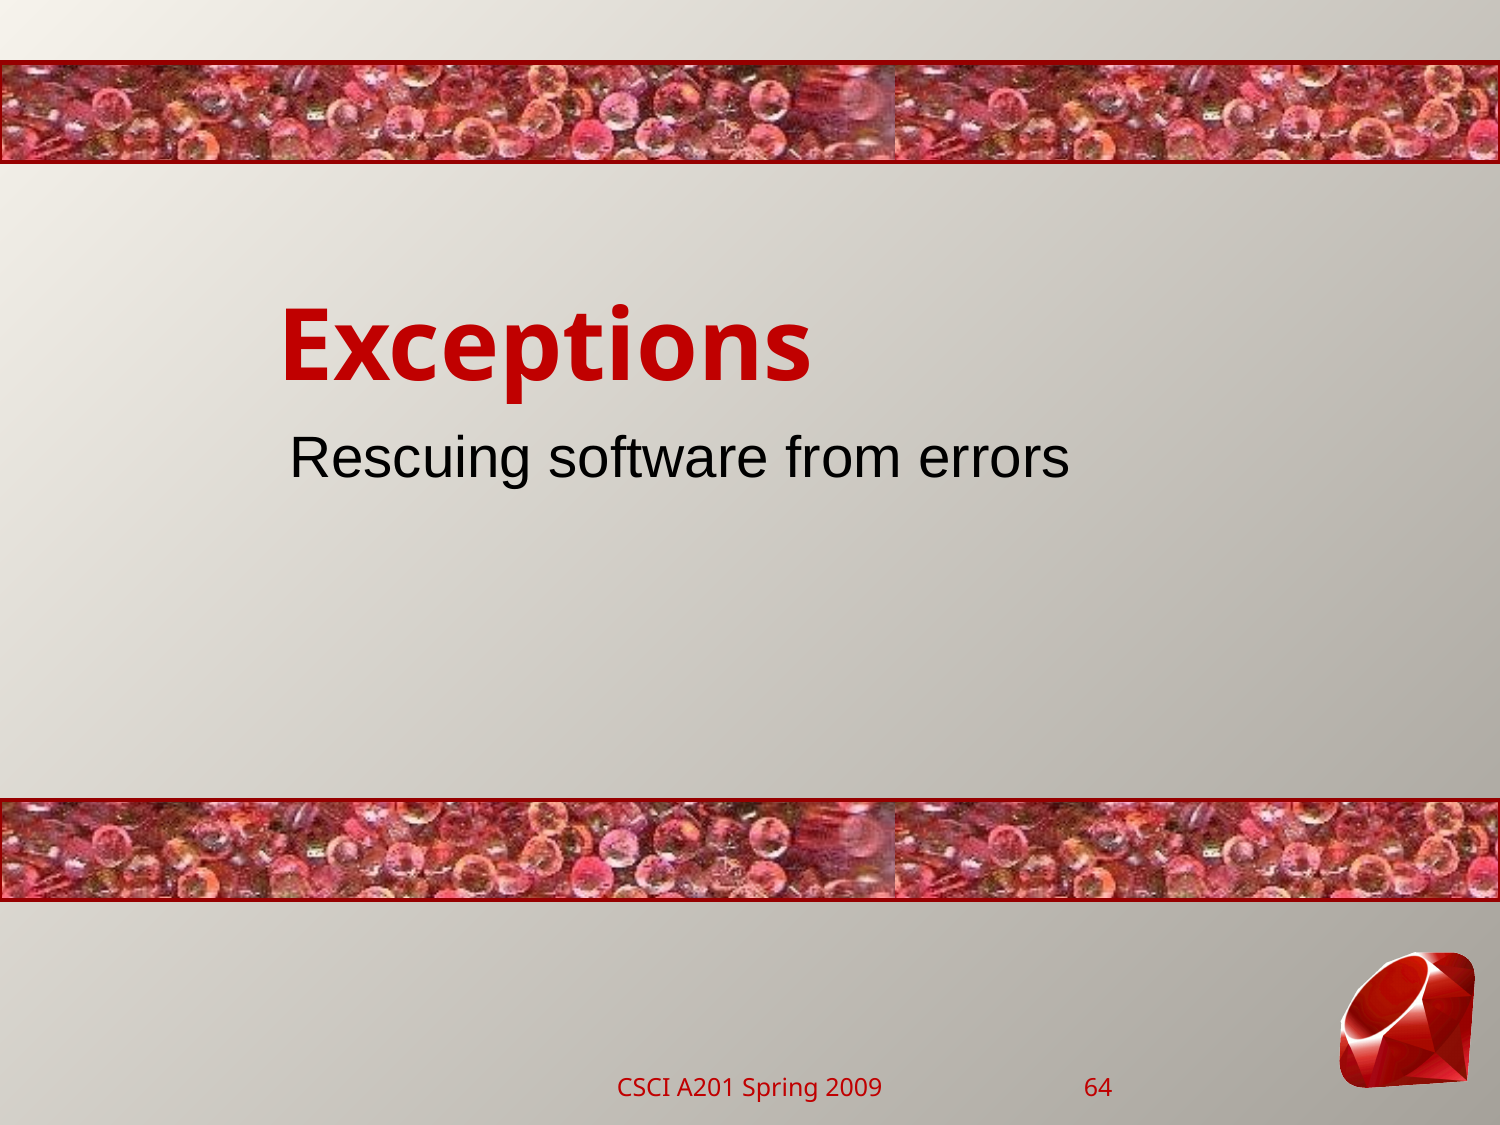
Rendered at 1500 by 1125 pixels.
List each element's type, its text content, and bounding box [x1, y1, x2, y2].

slide_number 64 [987, 1052, 1113, 1113]
picture [1337, 949, 1475, 1088]
text_box [0, 60, 1500, 164]
text_box [0, 798, 1500, 902]
list Rescuing software from errors [262, 411, 1425, 659]
title Exceptions [262, 164, 1425, 400]
footer CSCI A201 Spring 2009 [512, 1052, 987, 1113]
